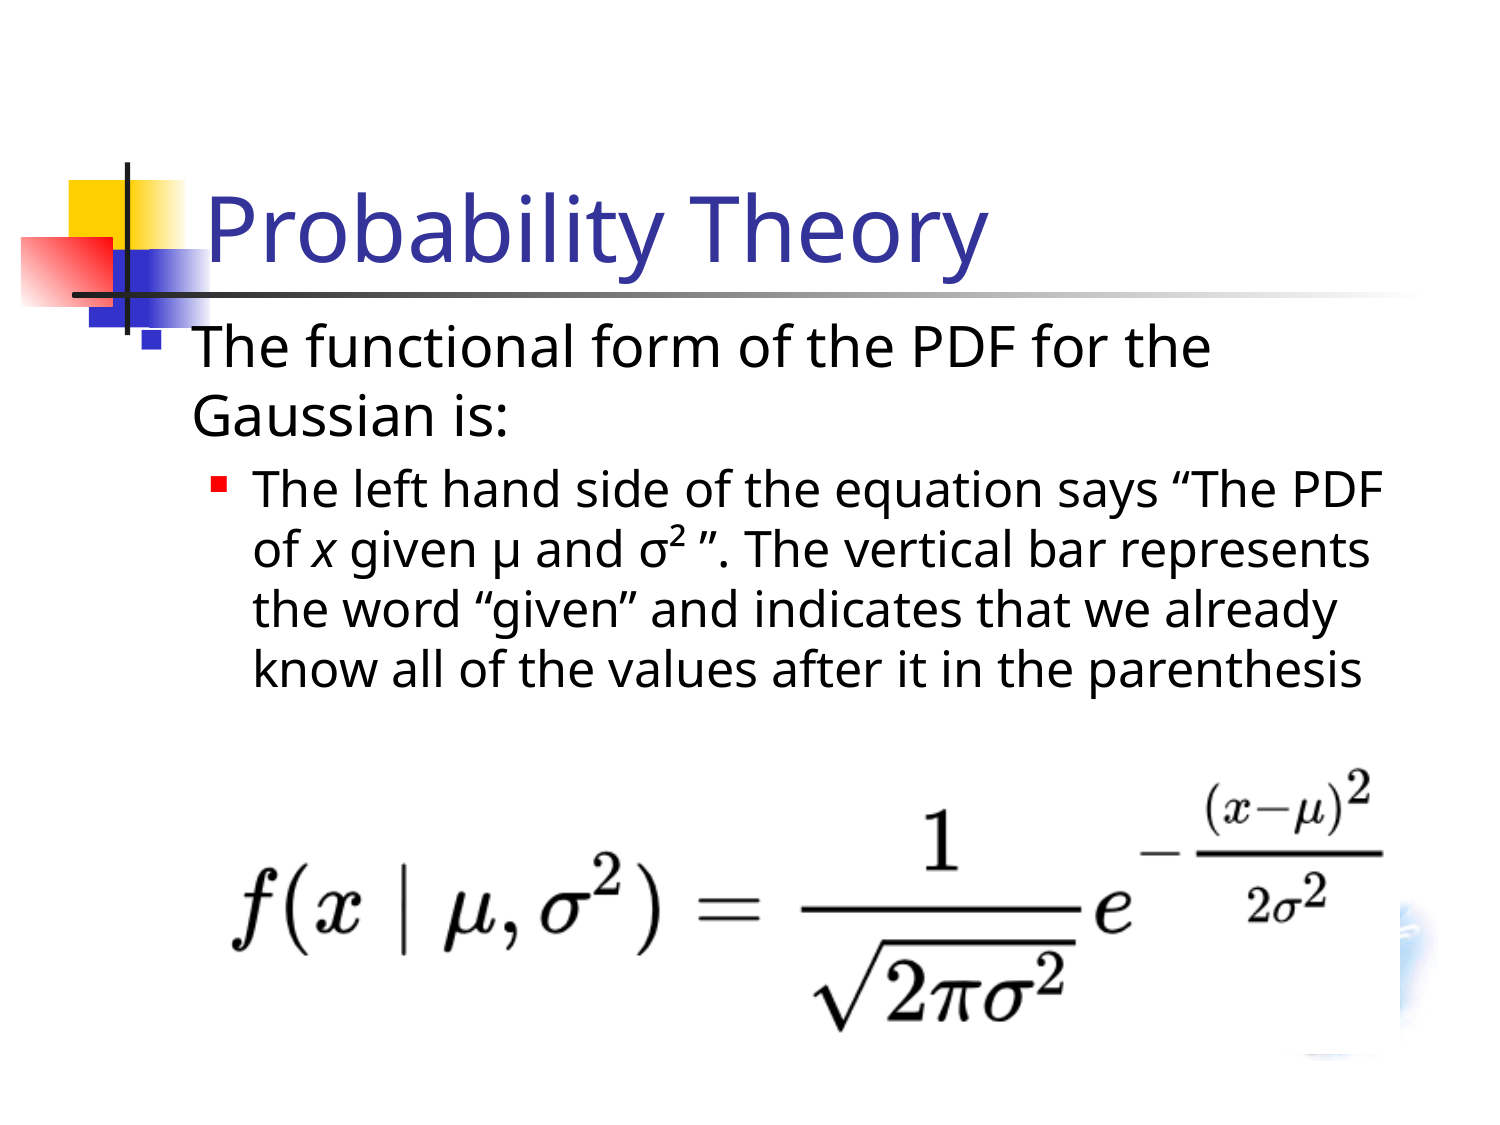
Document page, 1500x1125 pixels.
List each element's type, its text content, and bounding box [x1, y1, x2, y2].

list The functional form of the PDF for the Gaussian is: The left hand side of the equation says “The PDF of x given μ and σ² ”. The vertical bar represents the word “given” and indicates that we already know all of the values after it in the parenthesis [123, 302, 1424, 748]
picture [206, 747, 1438, 1088]
title Probability Theory [188, 101, 1468, 289]
